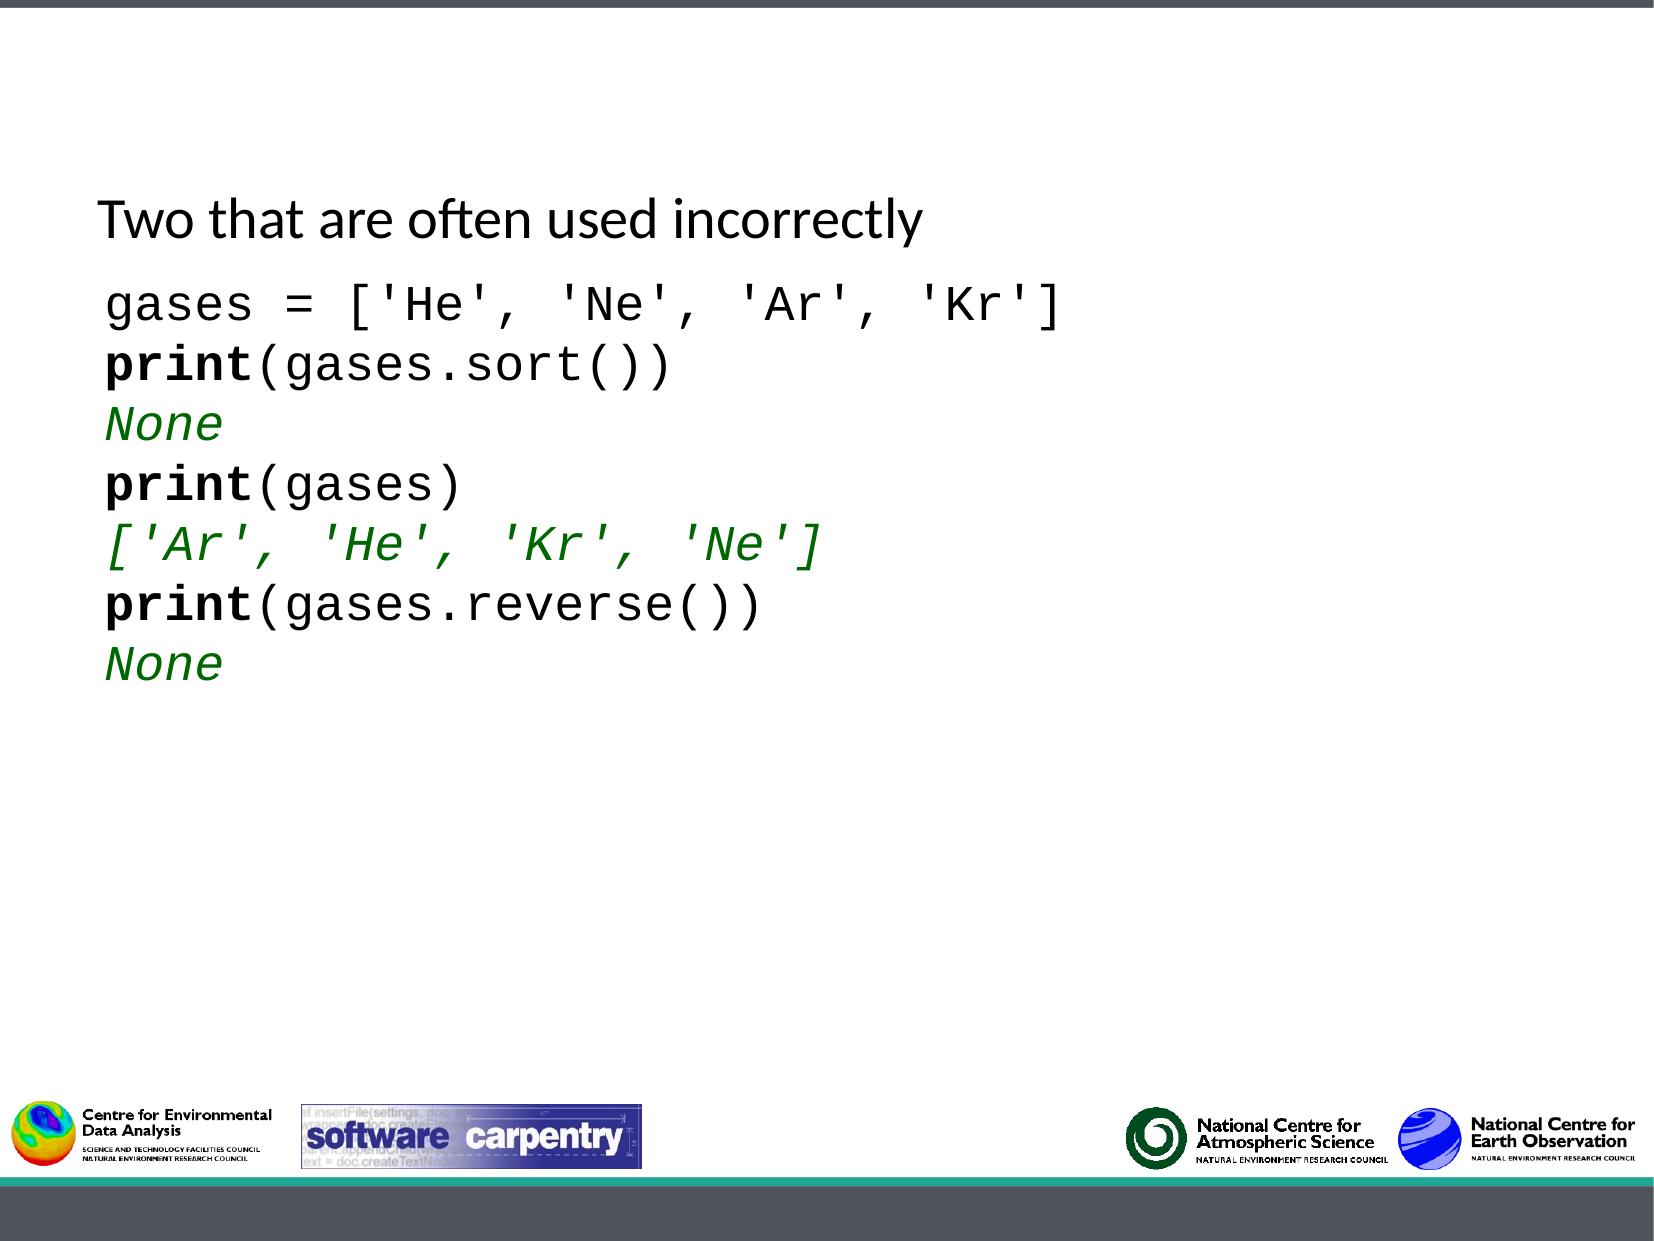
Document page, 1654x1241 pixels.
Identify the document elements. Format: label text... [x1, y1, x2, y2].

text_box gases = ['He', 'Ne', 'Ar', 'Kr'] print(gases.sort()) None print(gases) ['Ar', 'He', 'Kr', 'Ne'] print(gases.reverse()) None [89, 263, 1512, 961]
text_box Two that are often used incorrectly [82, 138, 1089, 258]
picture [0, 0, 1654, 1241]
